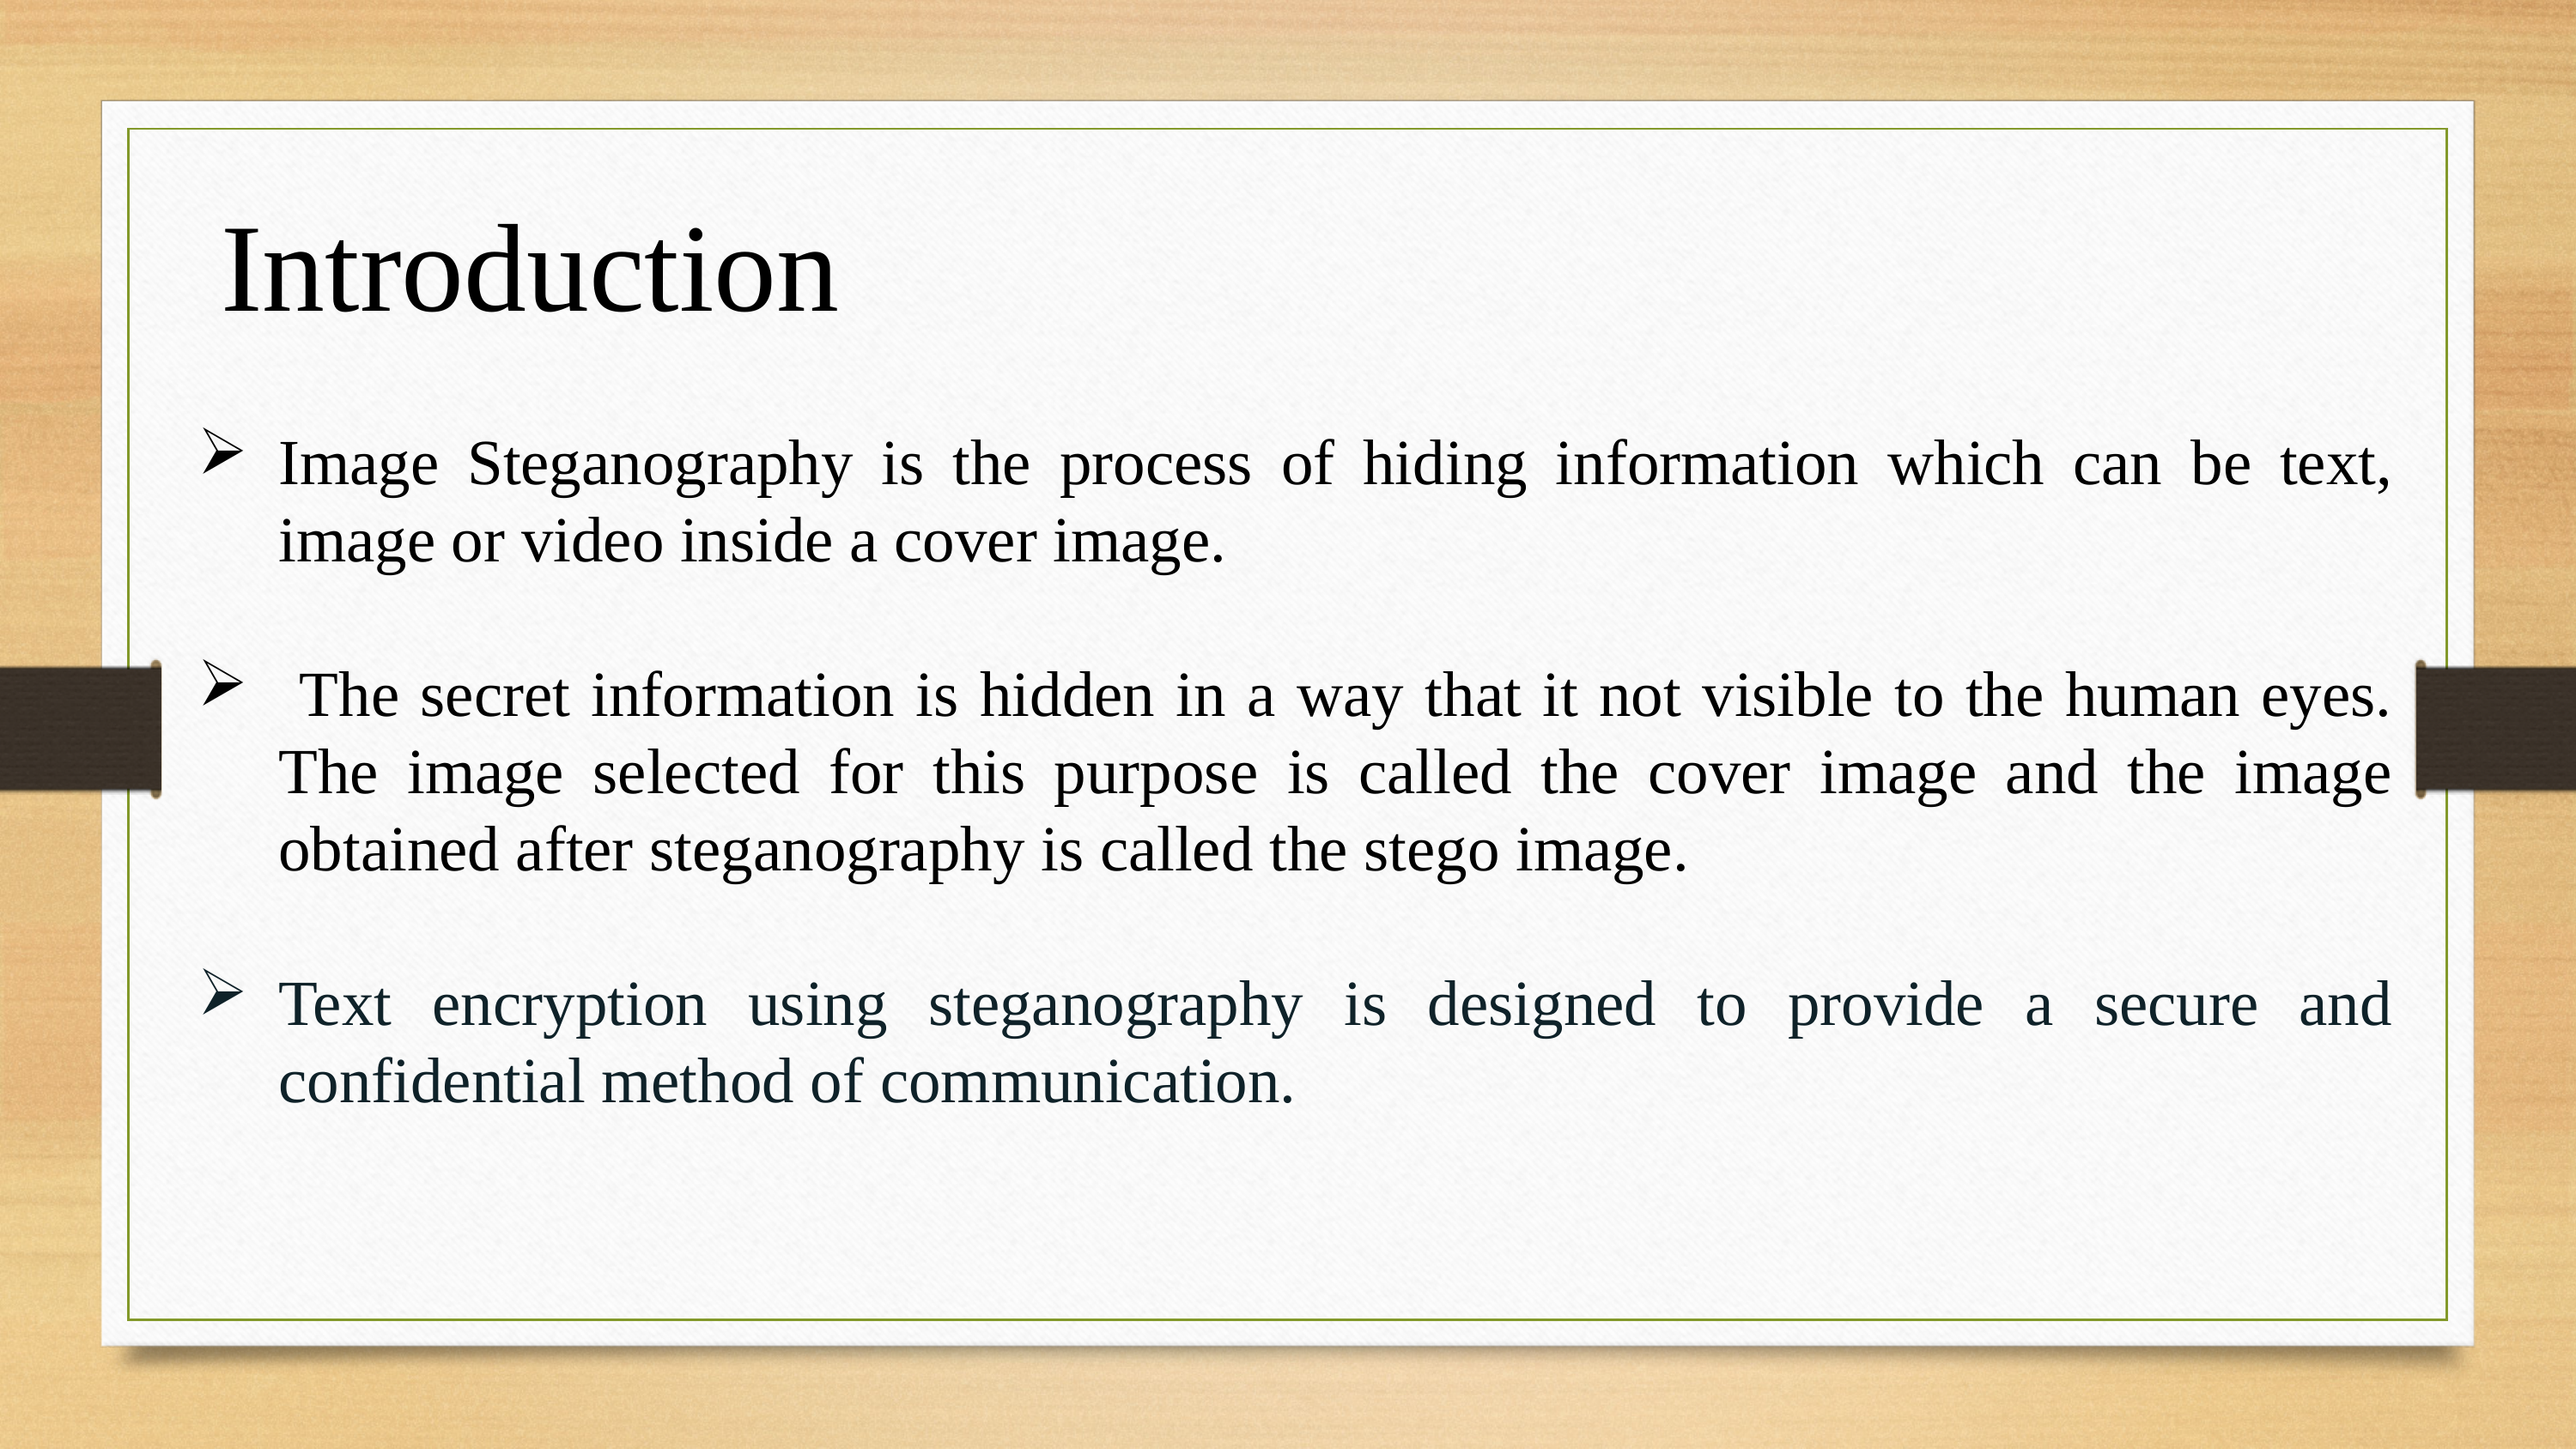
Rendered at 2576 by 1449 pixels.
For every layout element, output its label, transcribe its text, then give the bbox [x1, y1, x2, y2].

text_box Introduction [91, 161, 971, 336]
picture [0, 0, 2576, 1449]
text_box Image Steganography is the process of hiding information which can be text, image or video inside a cover image. The secret information is hidden in a way that it not visible to the human eyes. The image selected for this purpose is called the cover image and the image obtained after steganography is called the stego image. Text encryption using steganography is designed to provide a secure and confidential method of communication. [181, 420, 2394, 1193]
